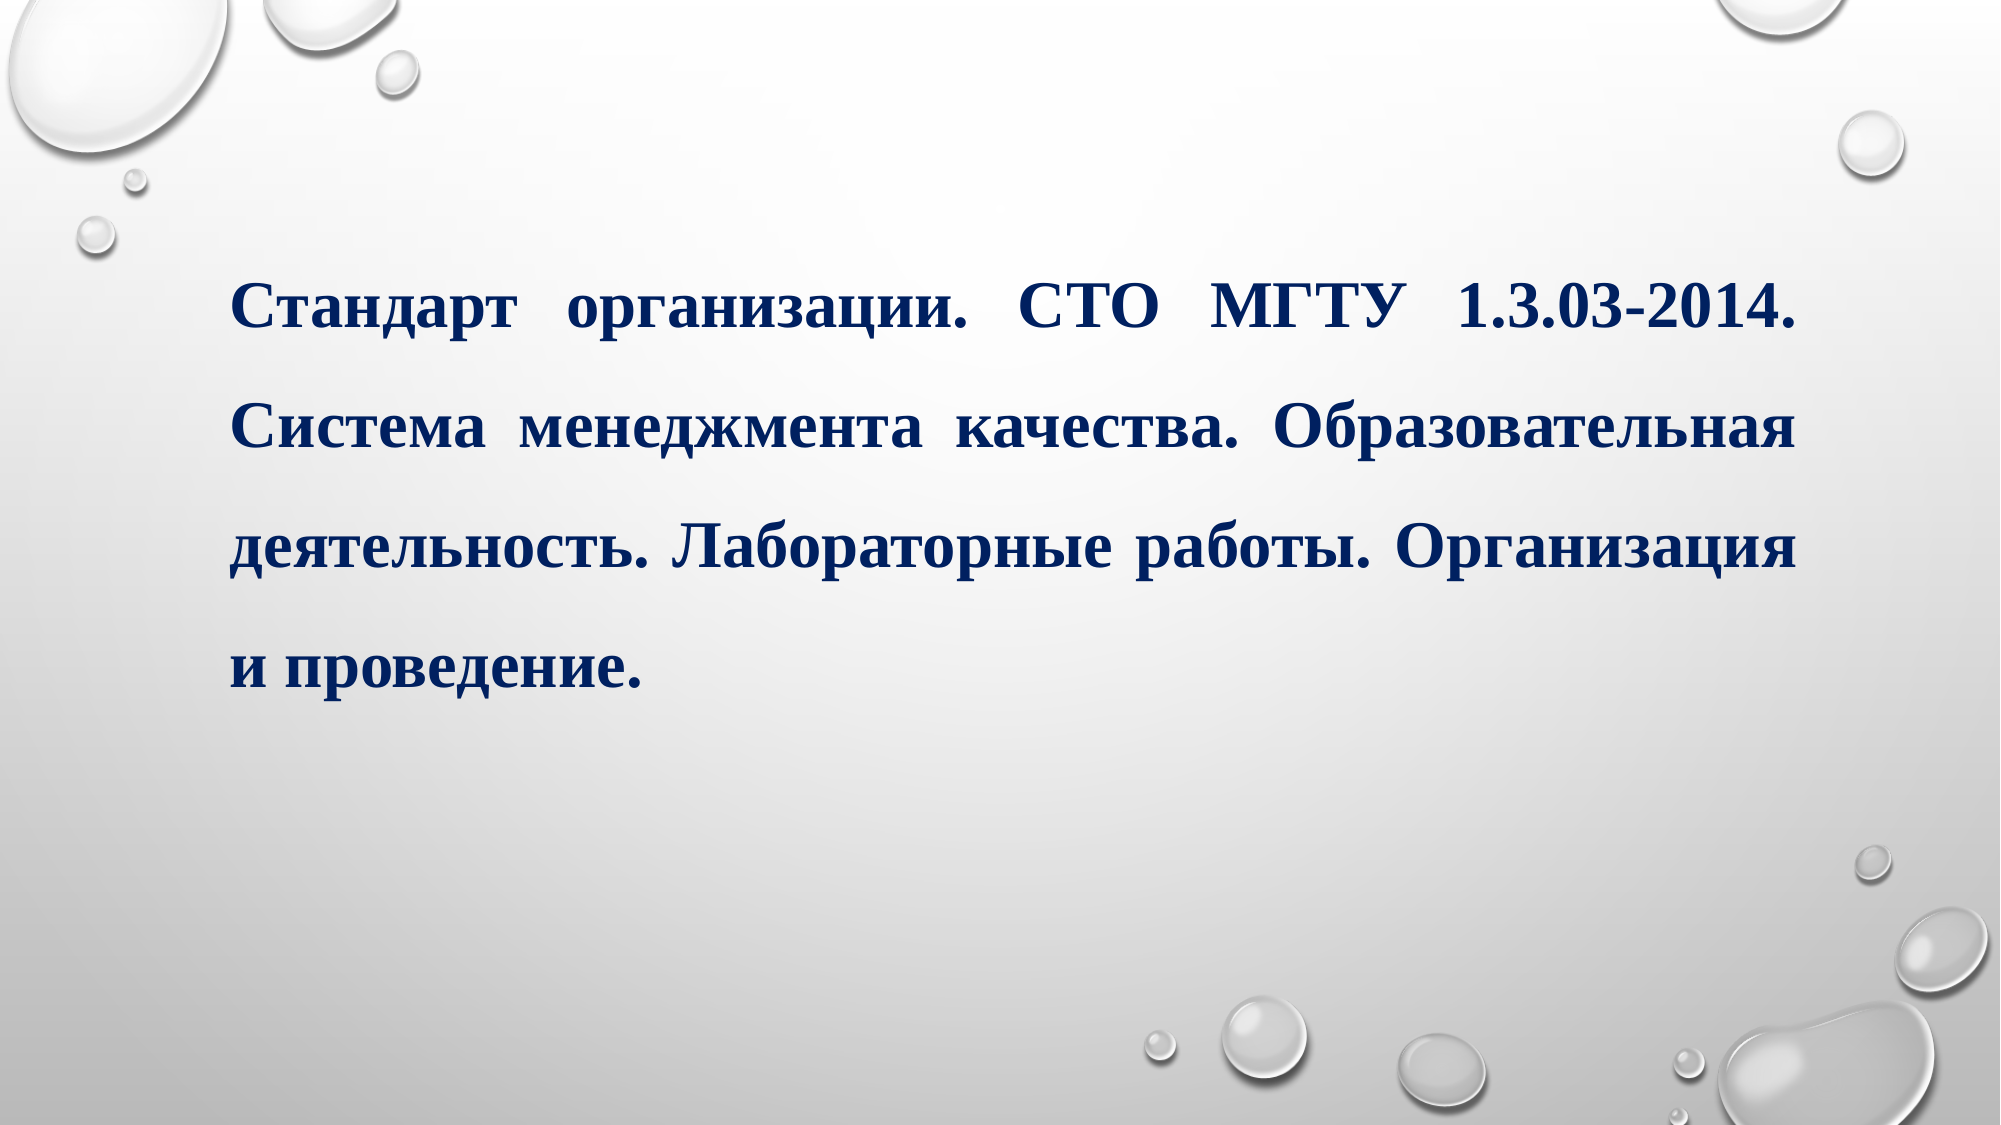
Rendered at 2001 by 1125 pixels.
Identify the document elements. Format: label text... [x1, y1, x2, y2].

text_box Стандарт организации. СТО МГТУ 1.3.03-2014. Система менеджмента качества. Образовательная деятельность. Лабораторные работы. Организация и проведение. [214, 213, 1814, 709]
picture [0, 0, 2000, 1125]
